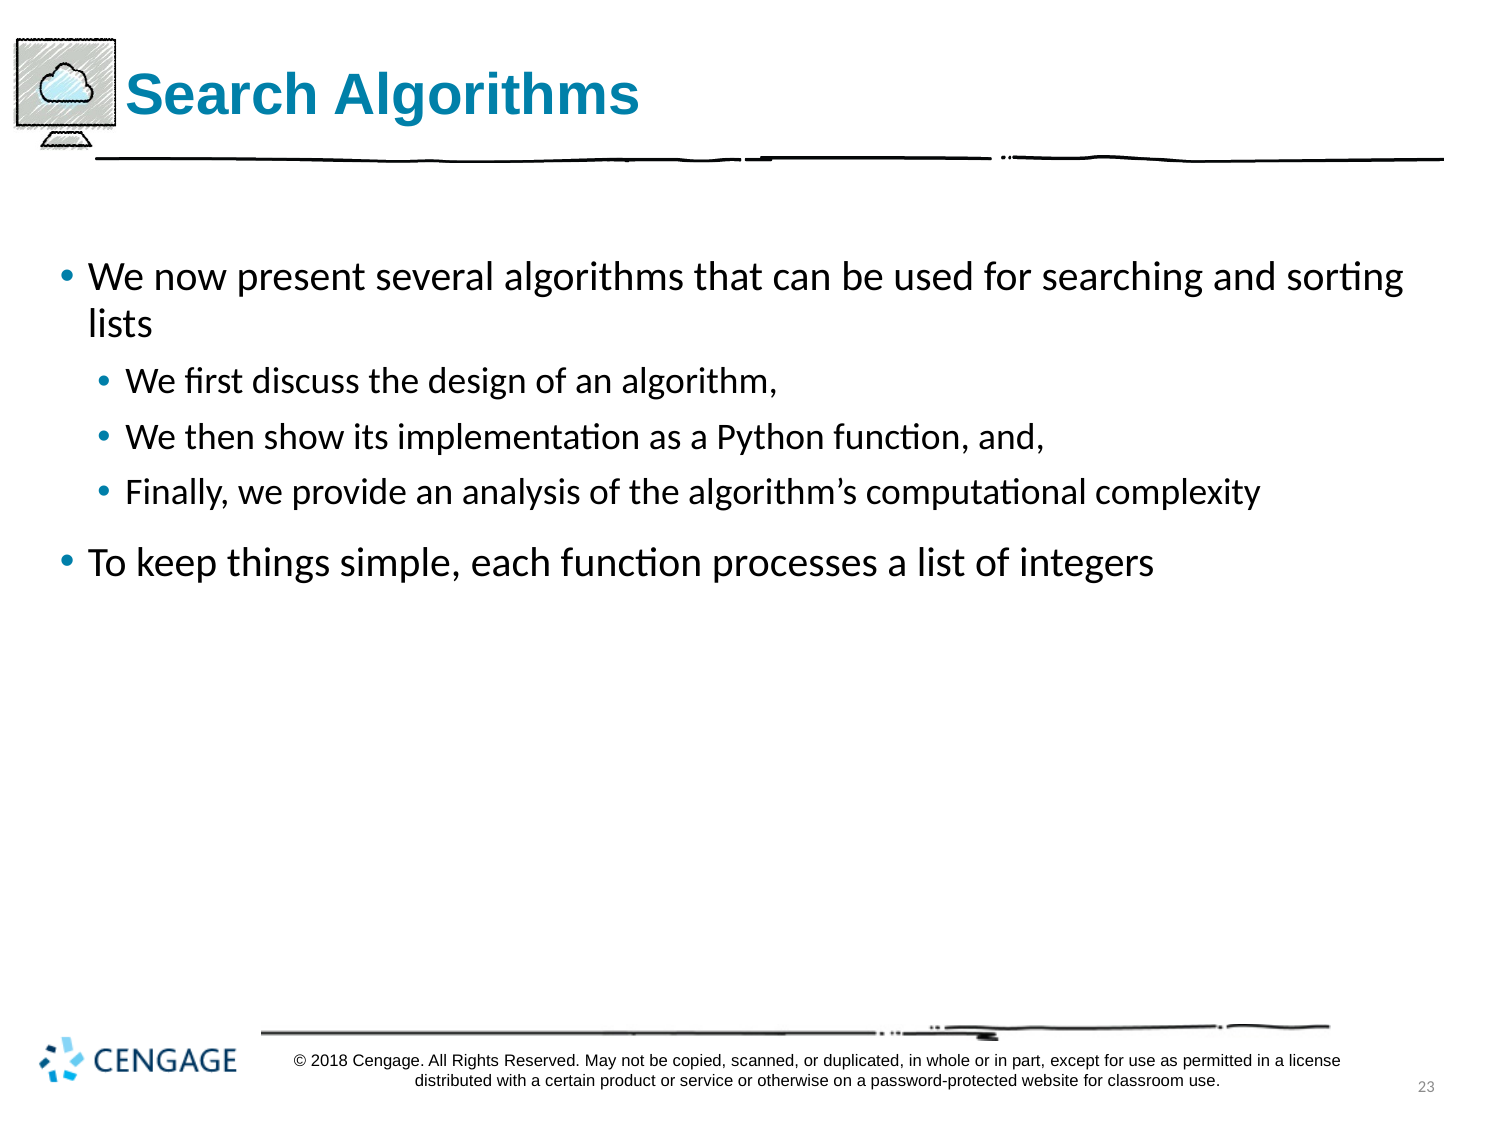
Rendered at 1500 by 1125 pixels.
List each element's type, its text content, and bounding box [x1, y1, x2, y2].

title Search Algorithms [125, 55, 1442, 127]
picture [13, 36, 117, 151]
list We now present several algorithms that can be used for searching and sorting lists We first discuss the design of an algorithm, We then show its implementation as a Python function, and, Finally, we provide an analysis of the algorithm’s computational complexity To keep things simple, each function processes a list of integers [59, 252, 1441, 589]
picture [261, 1024, 1331, 1041]
picture [95, 155, 1444, 163]
footer © 2018 Cengage. All Rights Reserved. May not be copied, scanned, or duplicated, in whole or in part, except for use as permitted in a license distributed with a certain product or service or otherwise on a password-protected website for classroom use. [262, 1050, 1375, 1091]
picture [19, 1023, 249, 1095]
